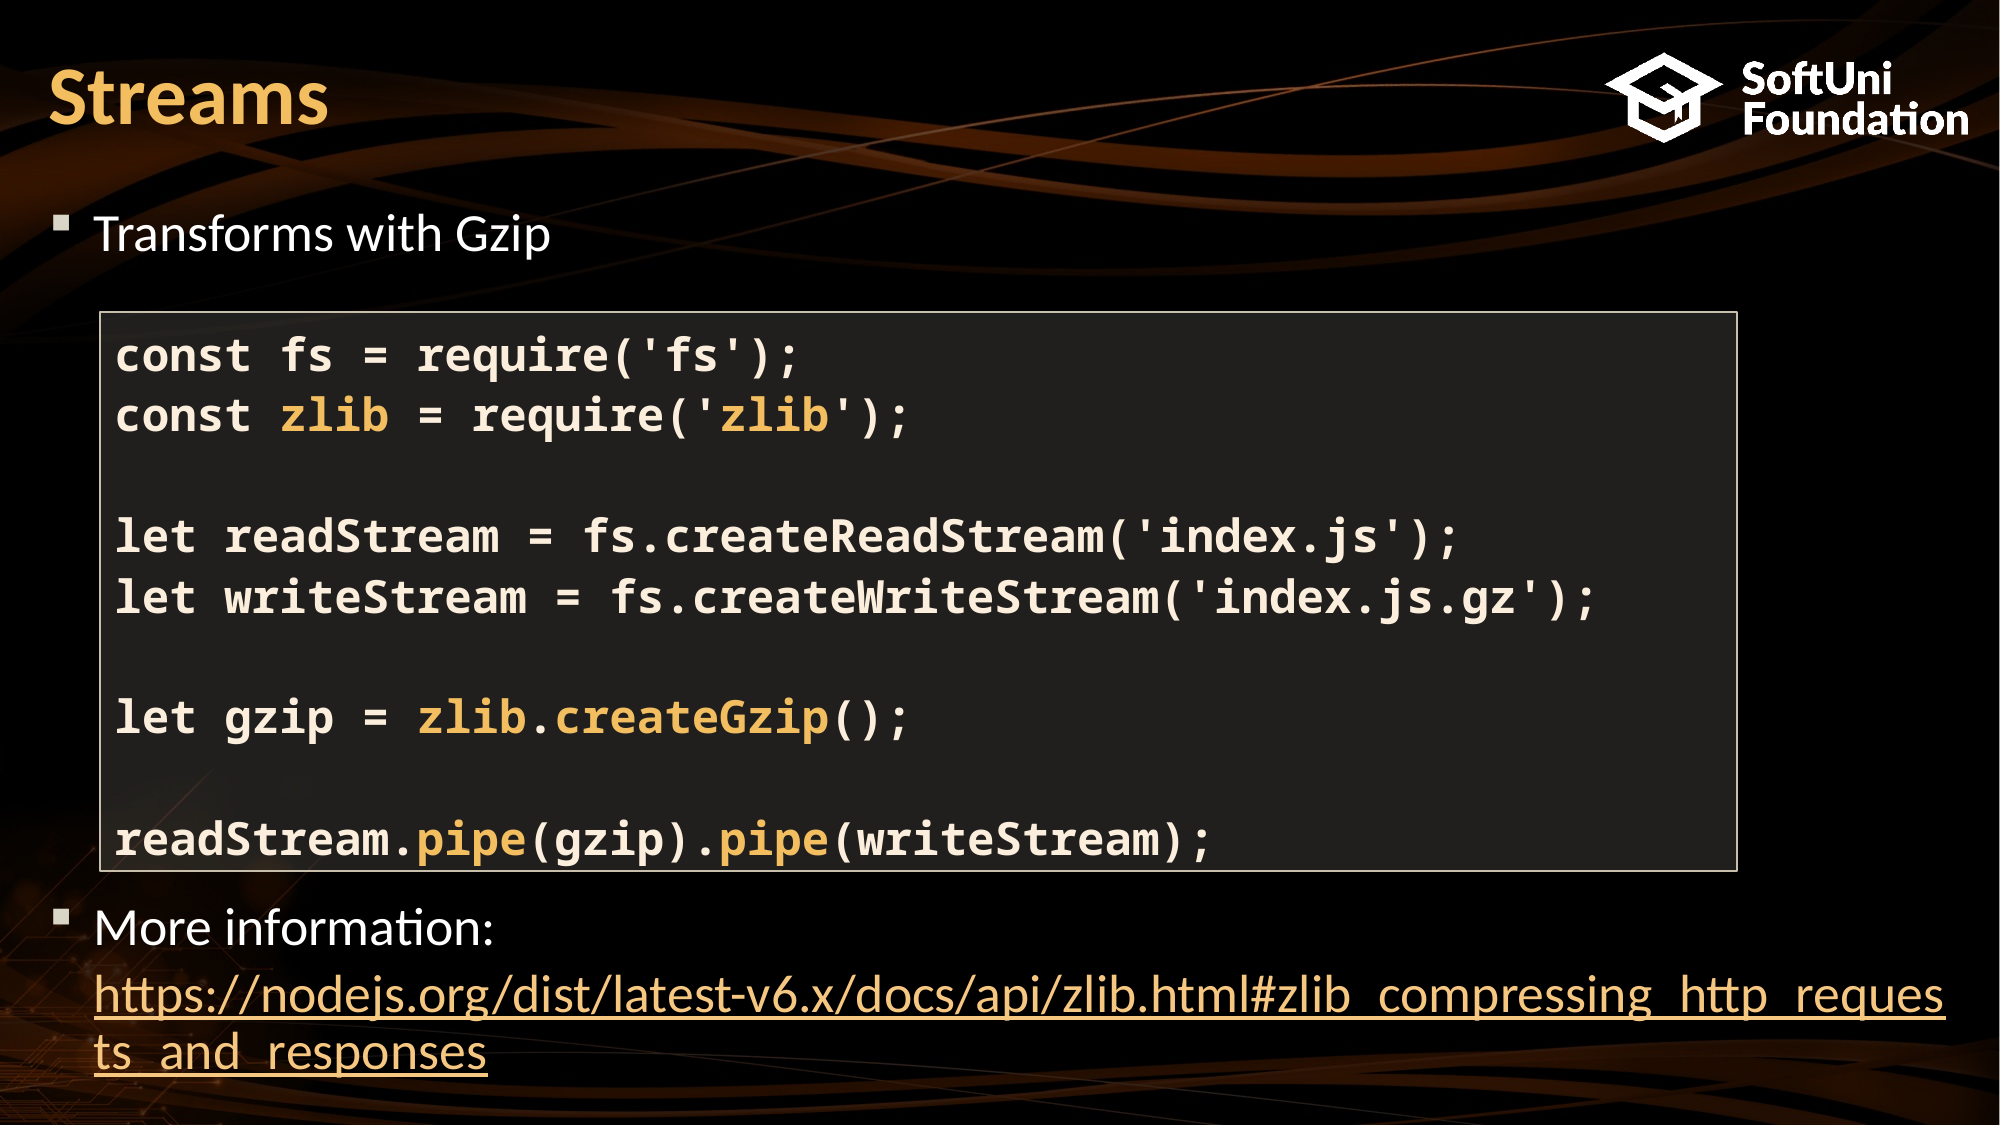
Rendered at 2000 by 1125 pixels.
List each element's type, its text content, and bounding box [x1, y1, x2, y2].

picture [0, 0, 2000, 1125]
list Transforms with Gzip More information: https://nodejs.org/dist/latest-v6.x/docs/api/zlib.html#zlib_compressing_http_requests_and_responses [31, 188, 1968, 1103]
title Streams [30, 6, 1602, 189]
text_box const fs = require('fs'); const zlib = require('zlib'); let readStream = fs.createReadStream('index.js'); let writeStream = fs.createWriteStream('index.js.gz'); let gzip = zlib.createGzip(); readStream.pipe(gzip).pipe(writeStream); [99, 312, 1738, 872]
